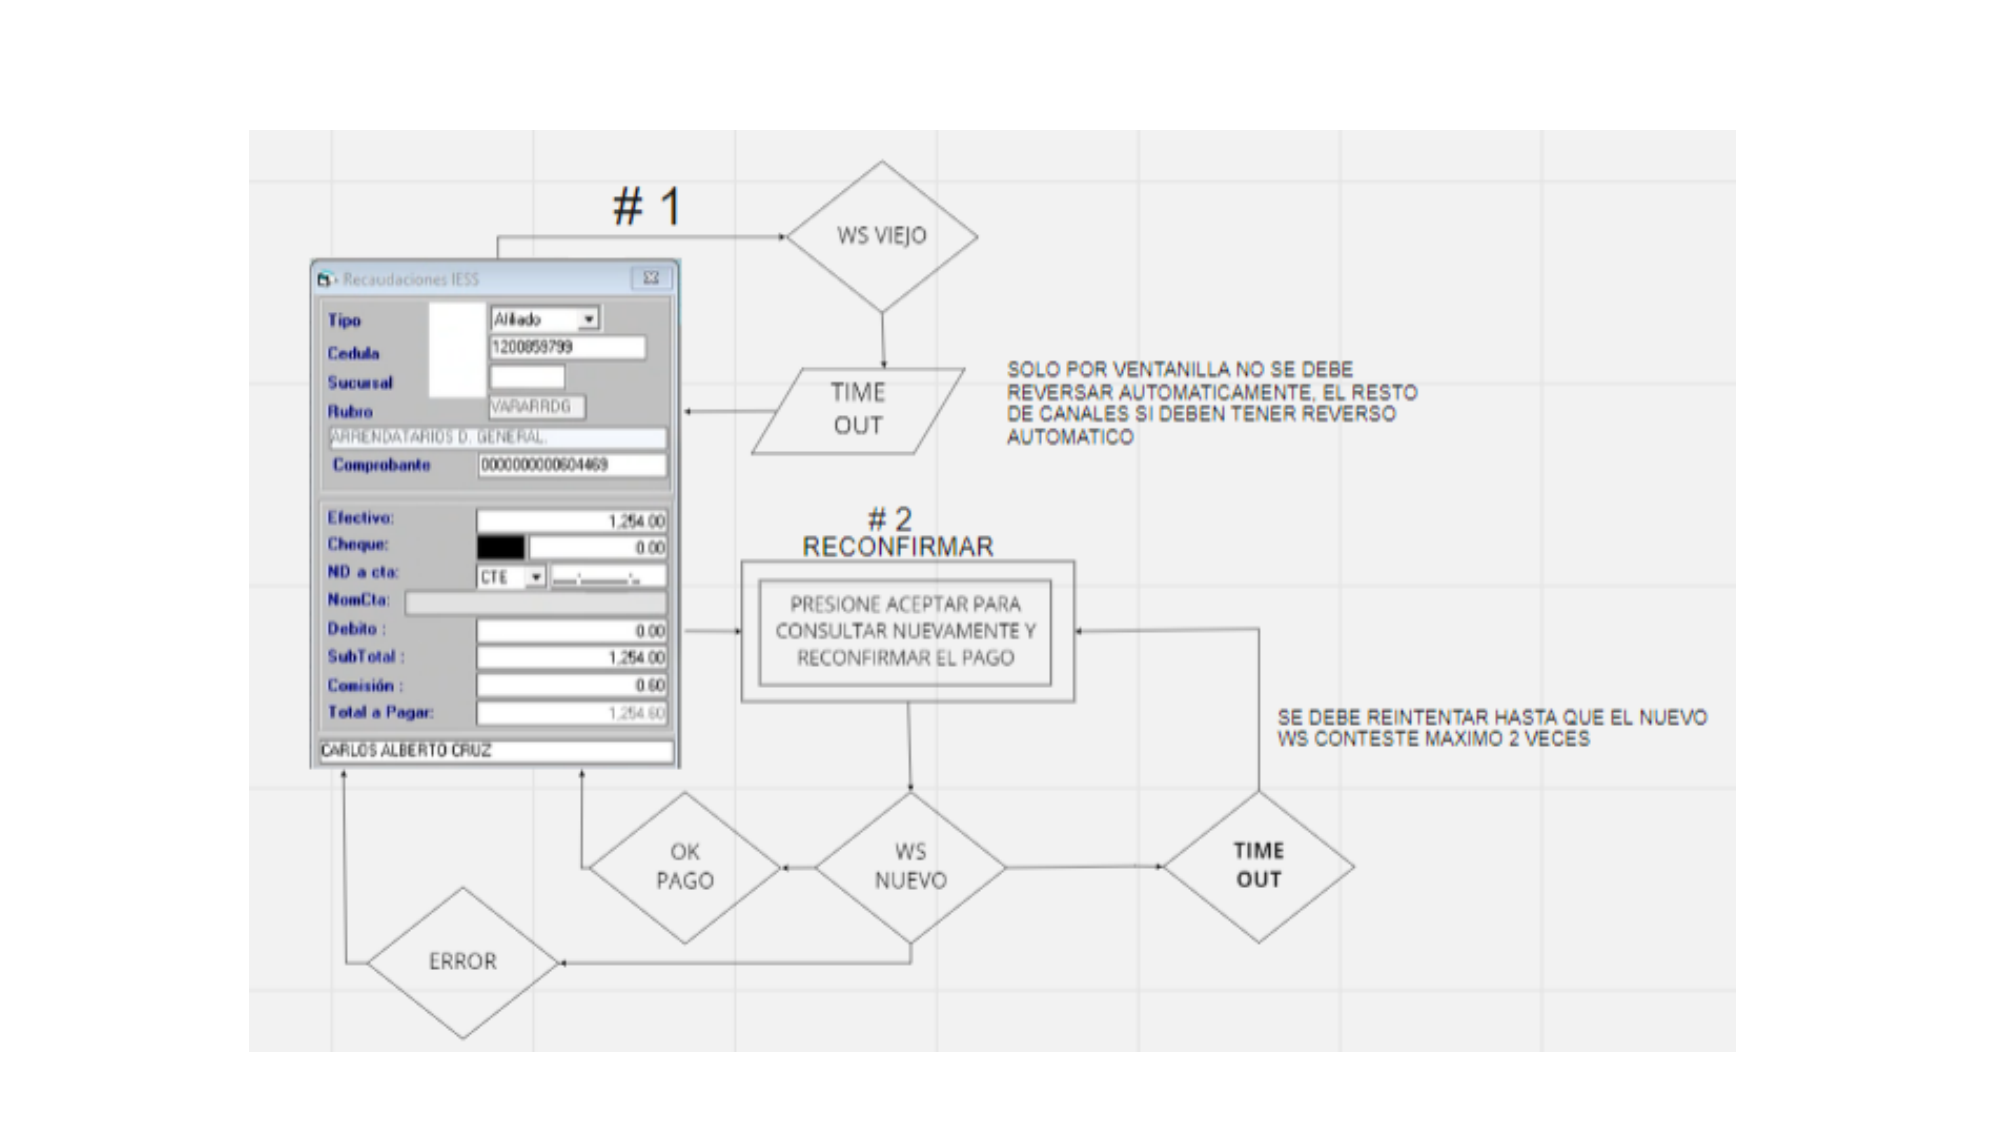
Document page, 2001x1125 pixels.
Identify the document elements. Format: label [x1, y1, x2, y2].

picture [249, 130, 1736, 1052]
